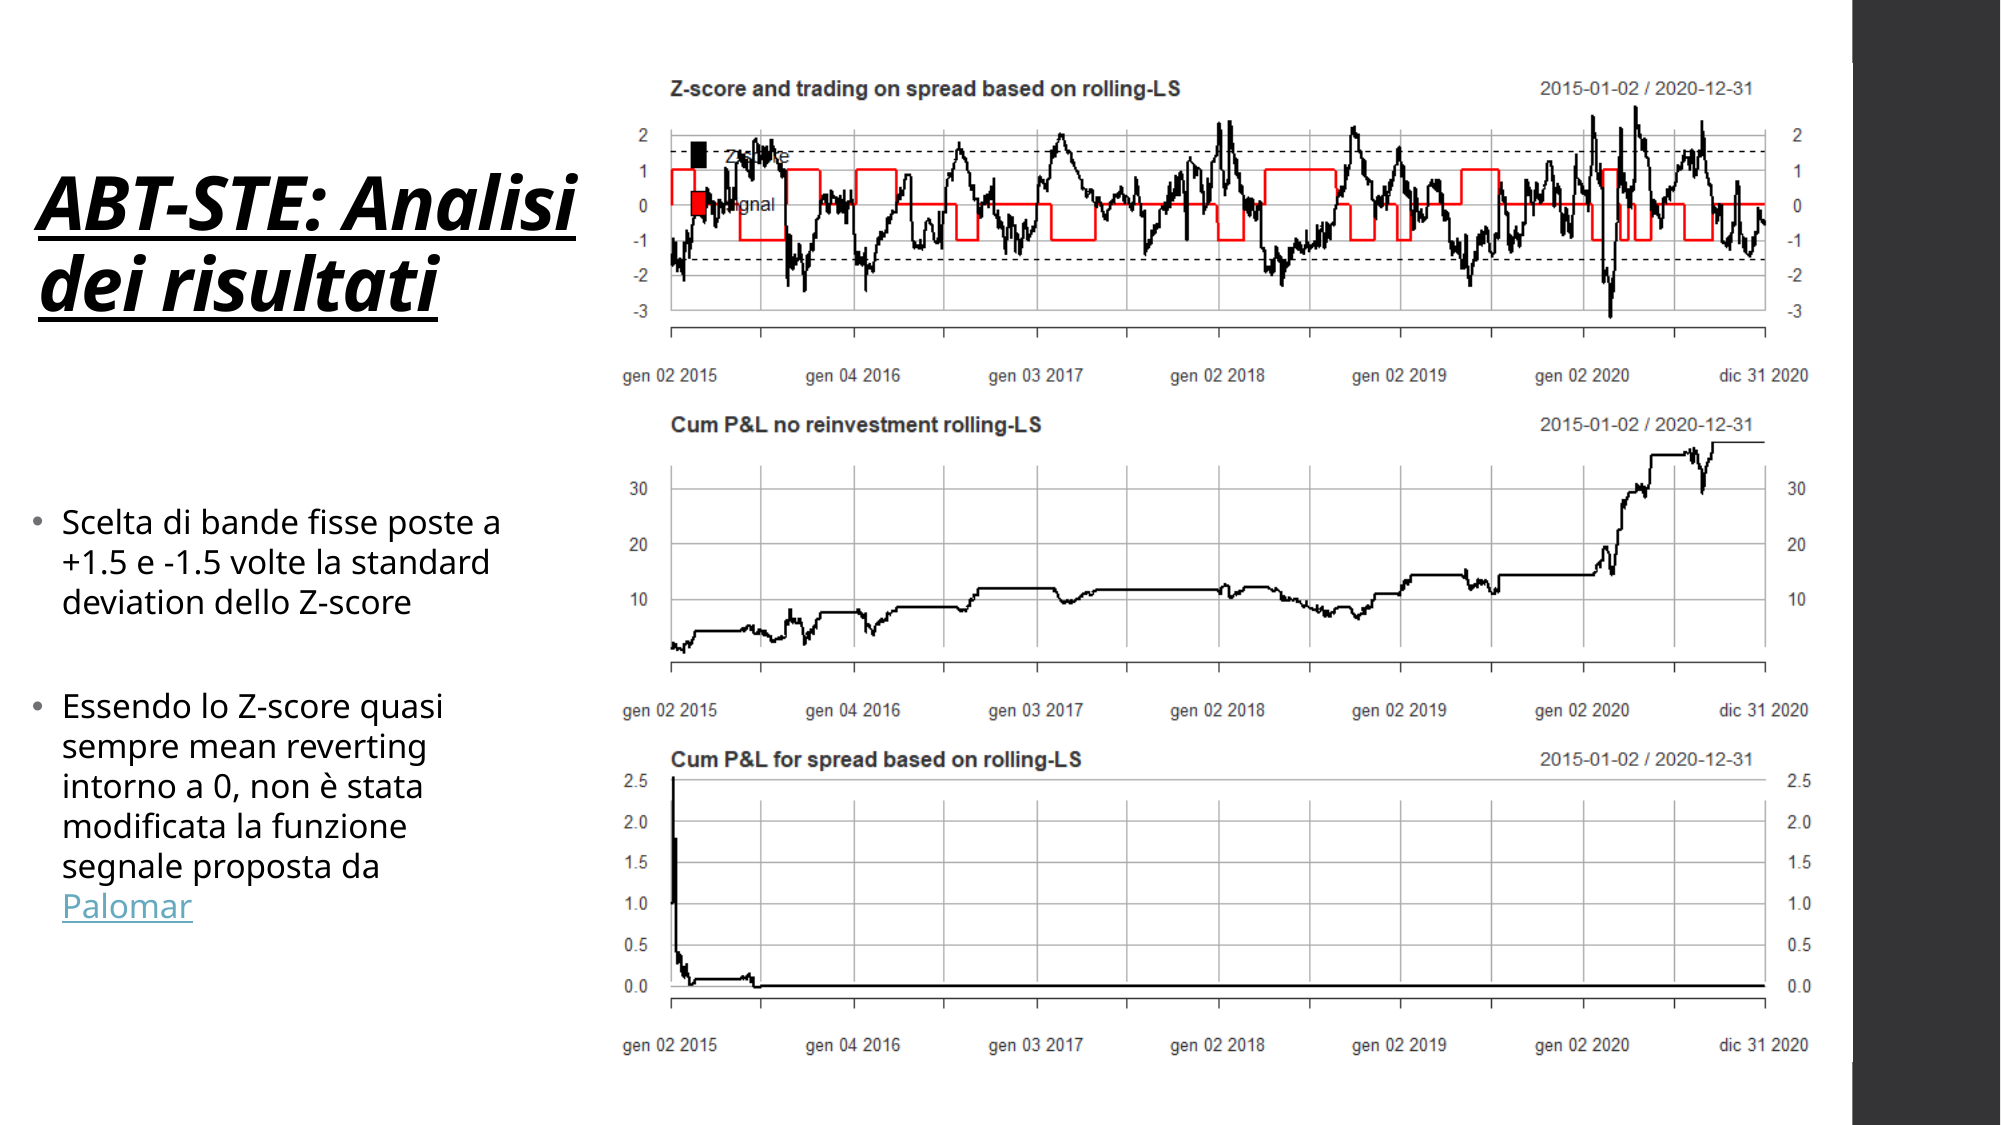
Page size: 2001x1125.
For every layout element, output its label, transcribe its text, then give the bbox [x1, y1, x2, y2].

text_box Scelta di bande fisse poste a +1.5 e -1.5 volte la standard deviation dello Z-score Essendo lo Z-score quasi sempre mean reverting intorno a 0, non è stata modificata la funzione segnale proposta da Palomar [0, 493, 525, 1125]
title ABT-STE: Analisi dei risultati [23, 111, 591, 335]
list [599, 62, 1853, 1063]
